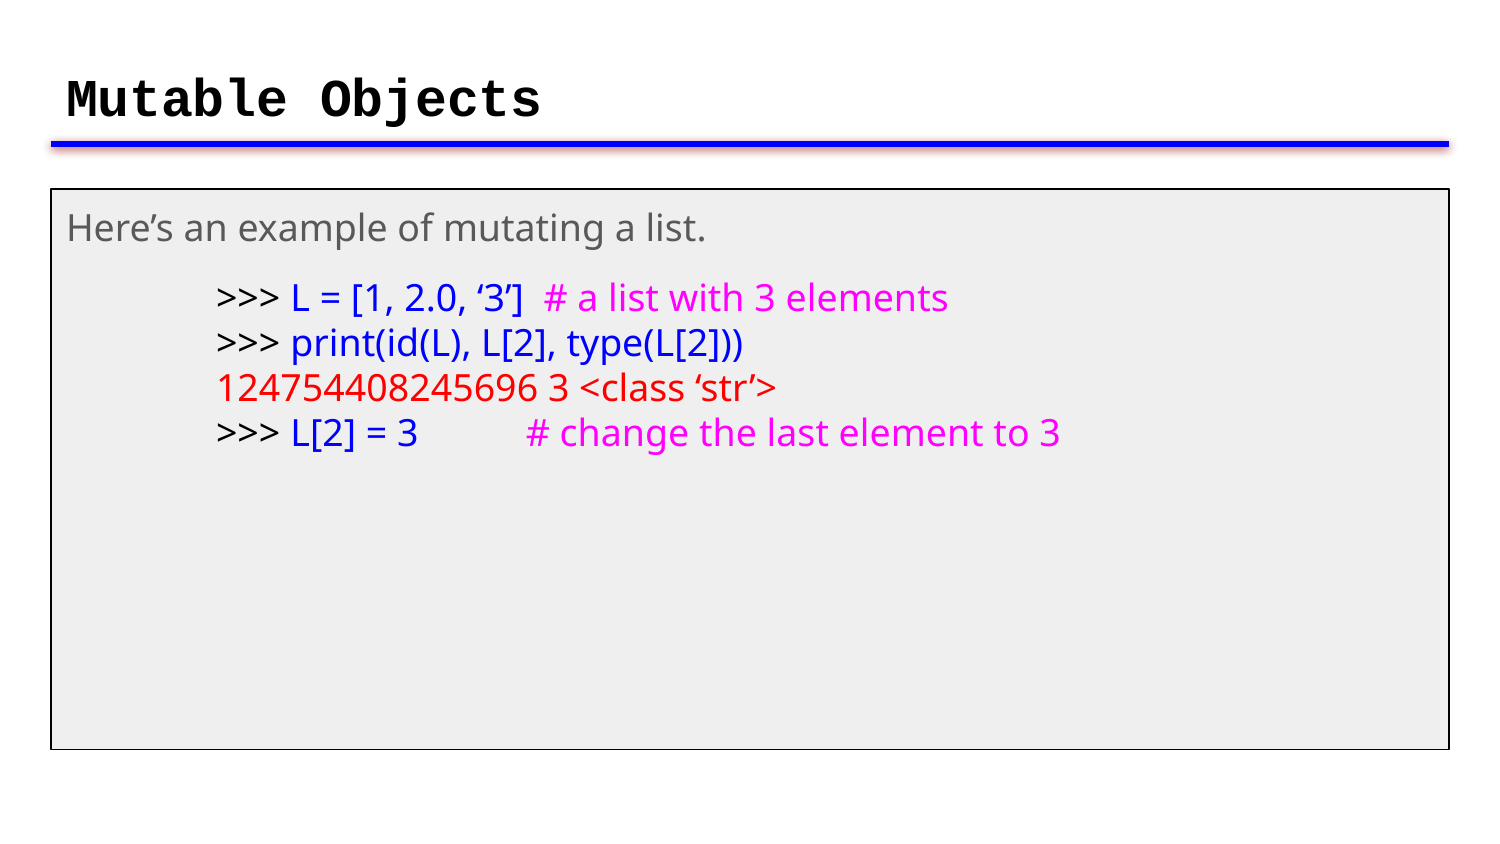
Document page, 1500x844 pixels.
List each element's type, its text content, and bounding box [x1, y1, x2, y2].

list Here’s an example of mutating a list. >>> L = [1, 2.0, ‘3’] # a list with 3 elements >>> print(id(L), L[2], type(L[2])) 124754408245696 3 <class ‘str’> >>> L[2] = 3 # change the last element to 3 [50, 188, 1450, 750]
title Mutable Objects [51, 48, 1449, 142]
